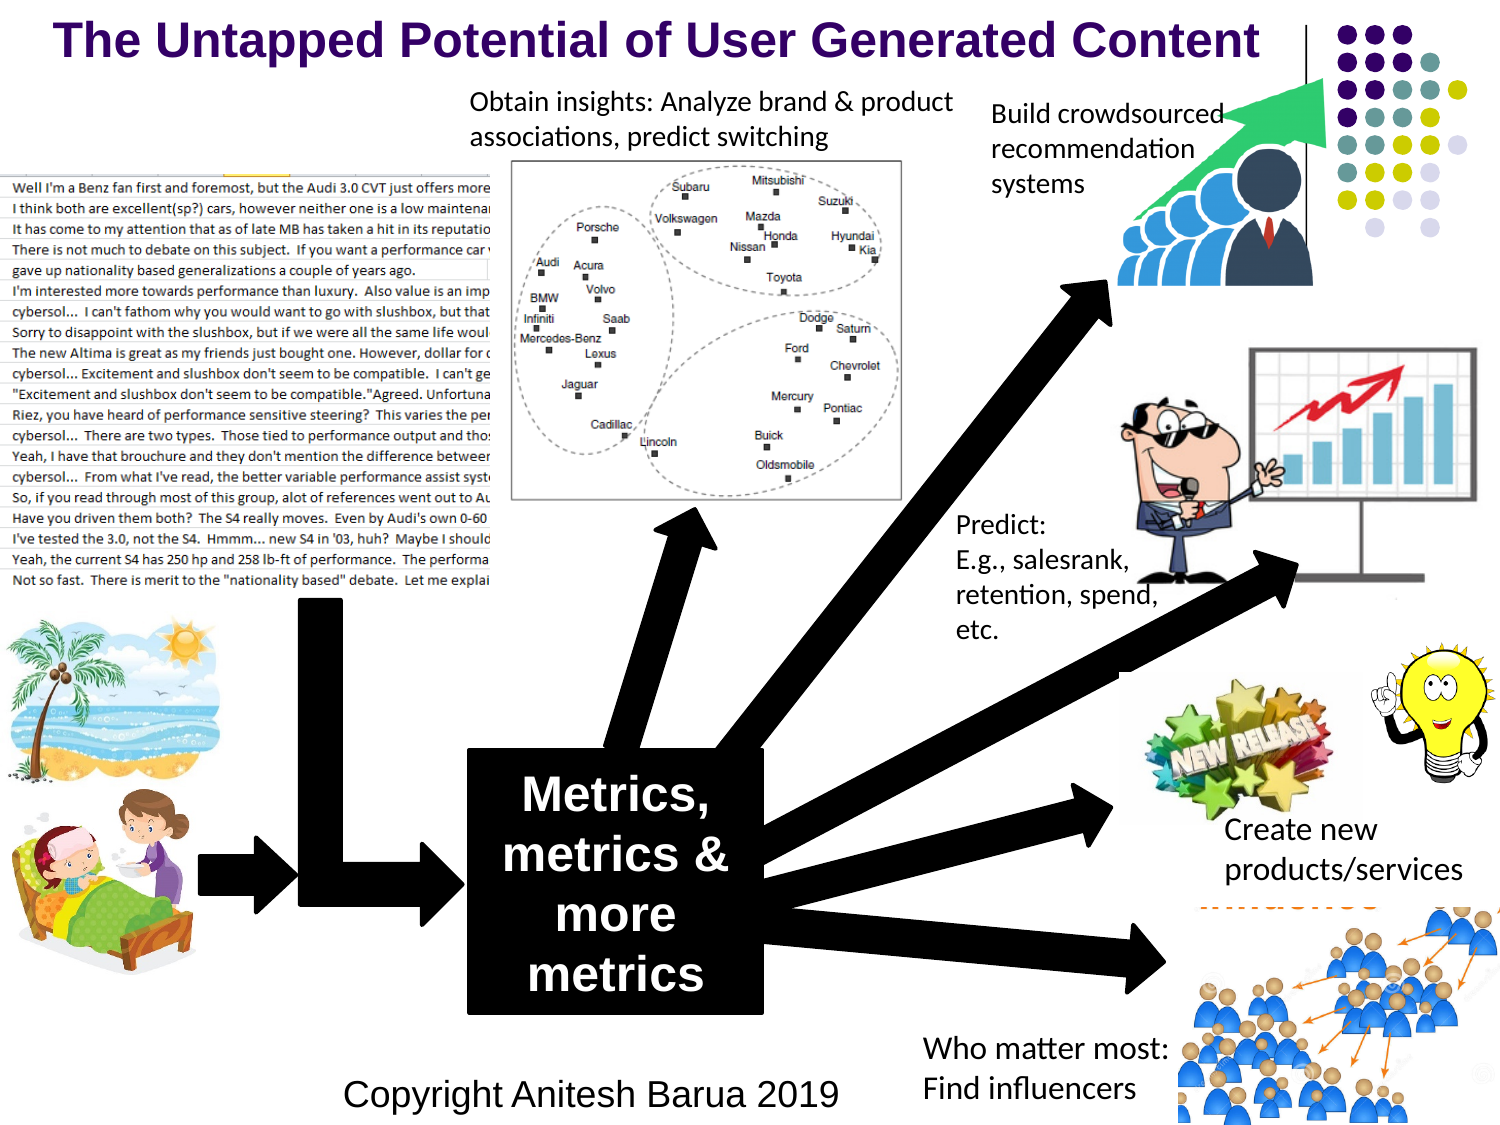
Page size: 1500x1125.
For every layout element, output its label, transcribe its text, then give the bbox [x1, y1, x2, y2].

text_box [754, 782, 1113, 916]
picture [0, 611, 224, 976]
text_box Who matter most: Find influencers [908, 1018, 1172, 1114]
picture [0, 174, 490, 589]
picture [1118, 672, 1363, 826]
text_box [706, 900, 1167, 995]
text_box Obtain insights: Analyze brand & product associations, predict switching [454, 74, 1013, 160]
text_box [603, 513, 718, 757]
text_box [297, 597, 465, 927]
picture [1099, 66, 1357, 301]
text_box [201, 835, 299, 915]
picture [1365, 637, 1500, 788]
text_box Metrics, metrics & more metrics [467, 748, 764, 1015]
text_box Predict: E.g., salesrank, retention, spend, etc. [941, 498, 1288, 653]
text_box Build crowdsourced recommendation systems [976, 87, 1094, 208]
picture [1177, 906, 1500, 1125]
text_box [710, 280, 1113, 777]
text_box Create new products/services [1209, 799, 1479, 895]
picture [499, 153, 913, 506]
text_box [742, 653, 1167, 868]
title The Untapped Potential of User Generated Content [37, 0, 1351, 76]
picture [1099, 329, 1498, 601]
text_box Copyright Anitesh Barua 2019 [328, 1062, 855, 1123]
